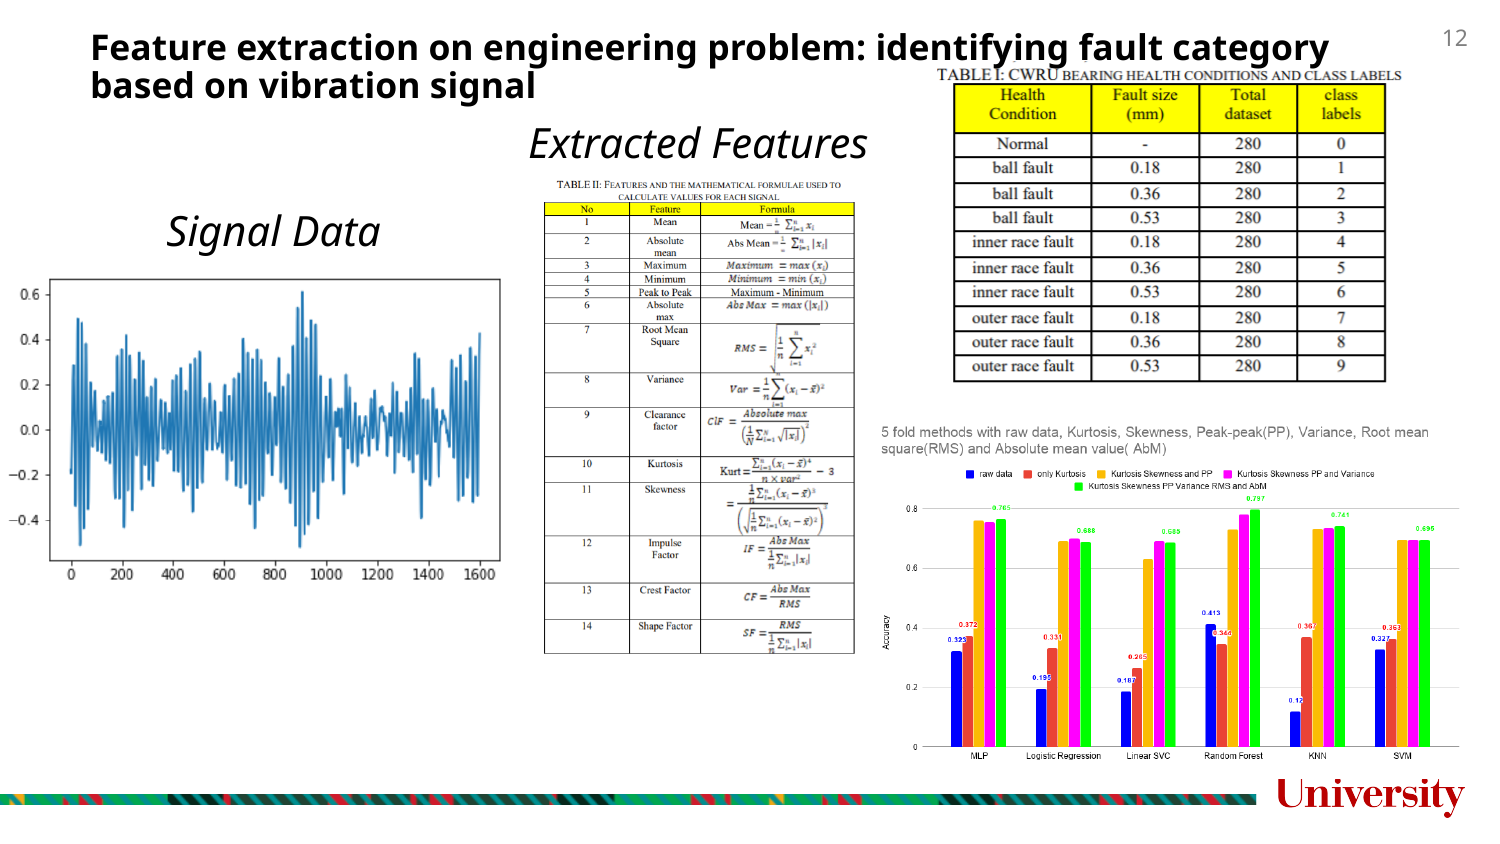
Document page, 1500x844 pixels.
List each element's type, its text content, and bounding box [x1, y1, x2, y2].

title Feature extraction on engineering problem: identifying fault category based on vibration signal [75, 21, 1425, 122]
picture [936, 61, 1403, 386]
text_box Signal Data [151, 197, 465, 263]
picture [0, 271, 527, 598]
picture [536, 179, 1478, 818]
picture [0, 794, 1257, 805]
text_box Extracted Features [513, 109, 889, 174]
